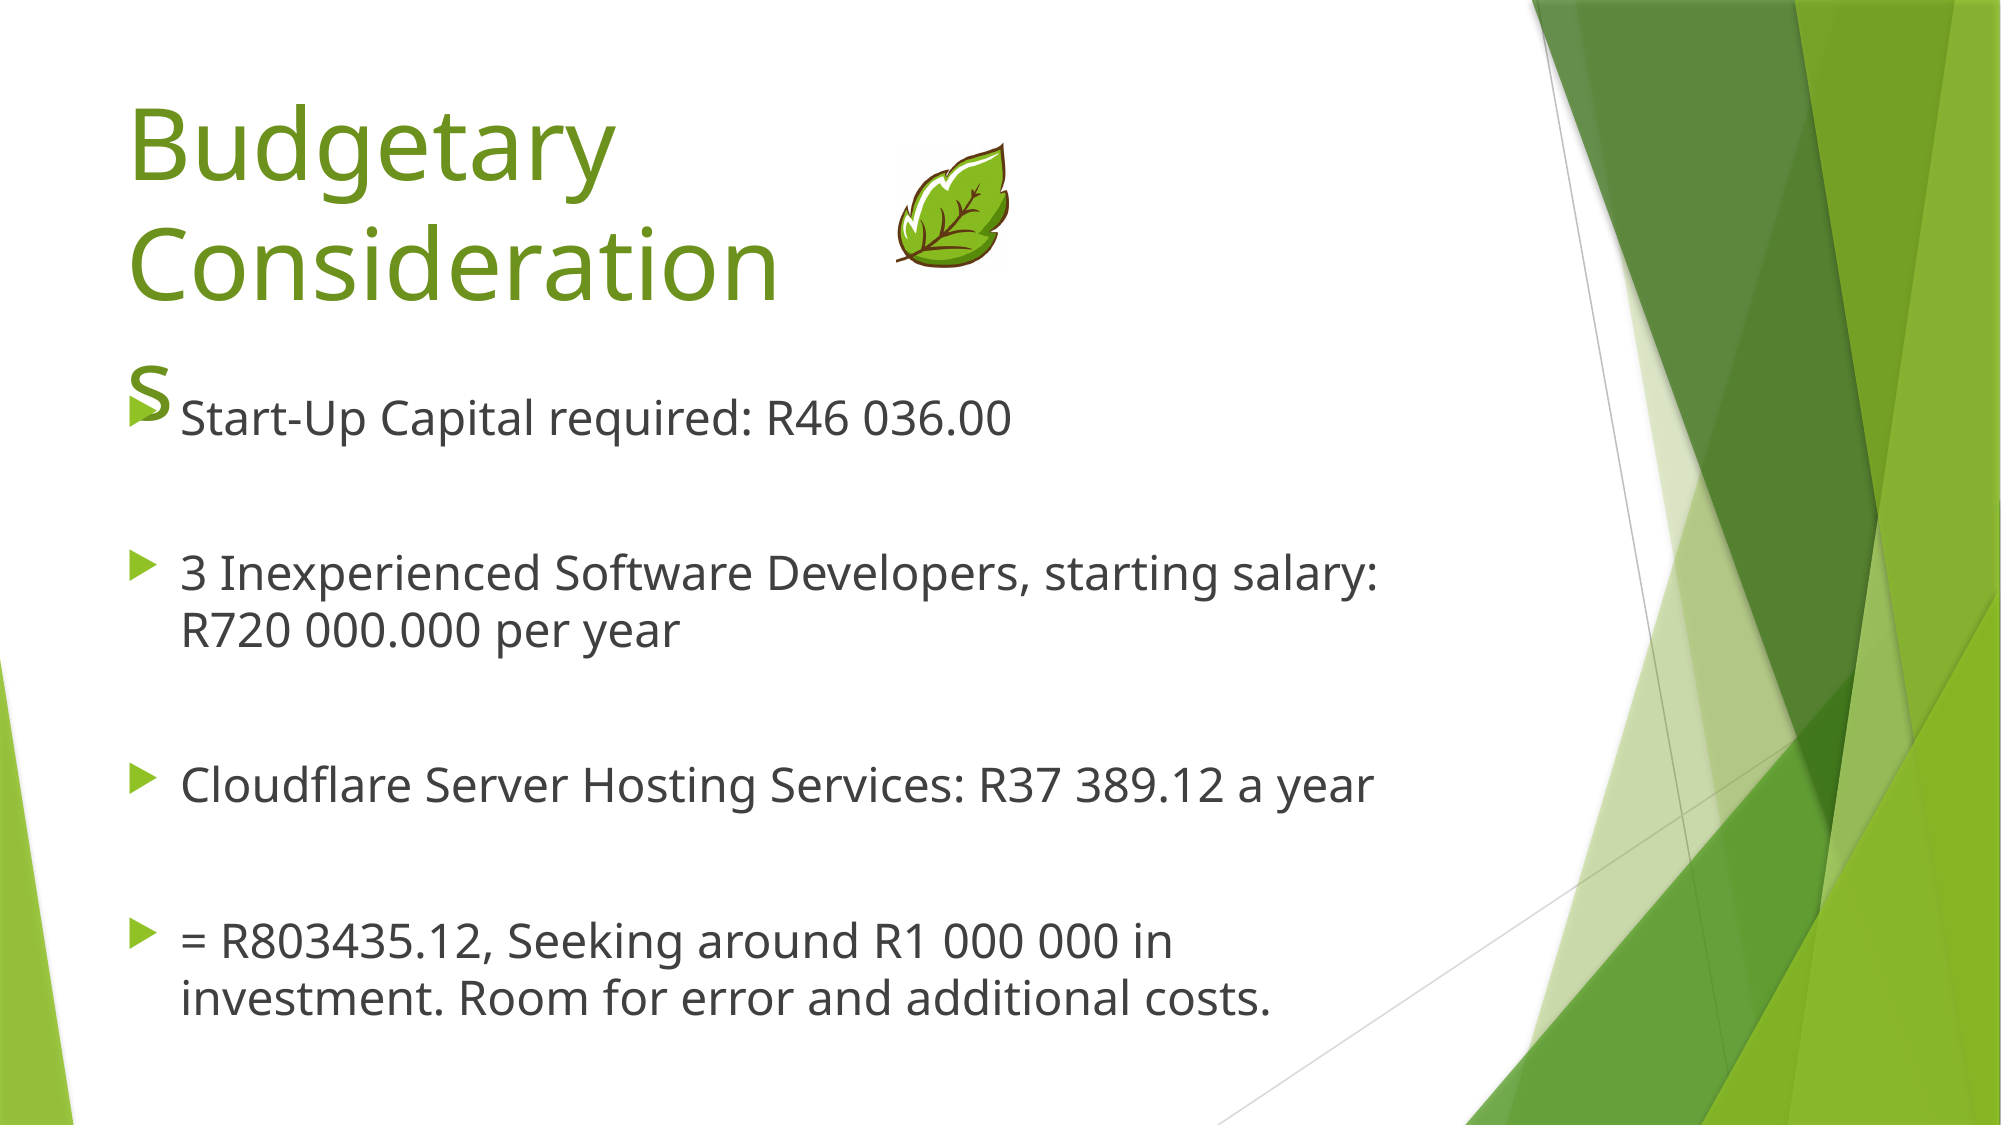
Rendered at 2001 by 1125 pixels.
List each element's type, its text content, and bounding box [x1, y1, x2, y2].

title Budgetary Considerations [111, 73, 828, 362]
list Start-Up Capital required: R46 036.00 3 Inexperienced Software Developers, starting salary: R720 000.000 per year Cloudflare Server Hosting Services: R37 389.12 a year = R803435.12, Seeking around R1 000 000 in investment. Room for error and additional costs. [111, 379, 1429, 1076]
picture [896, 141, 1009, 269]
